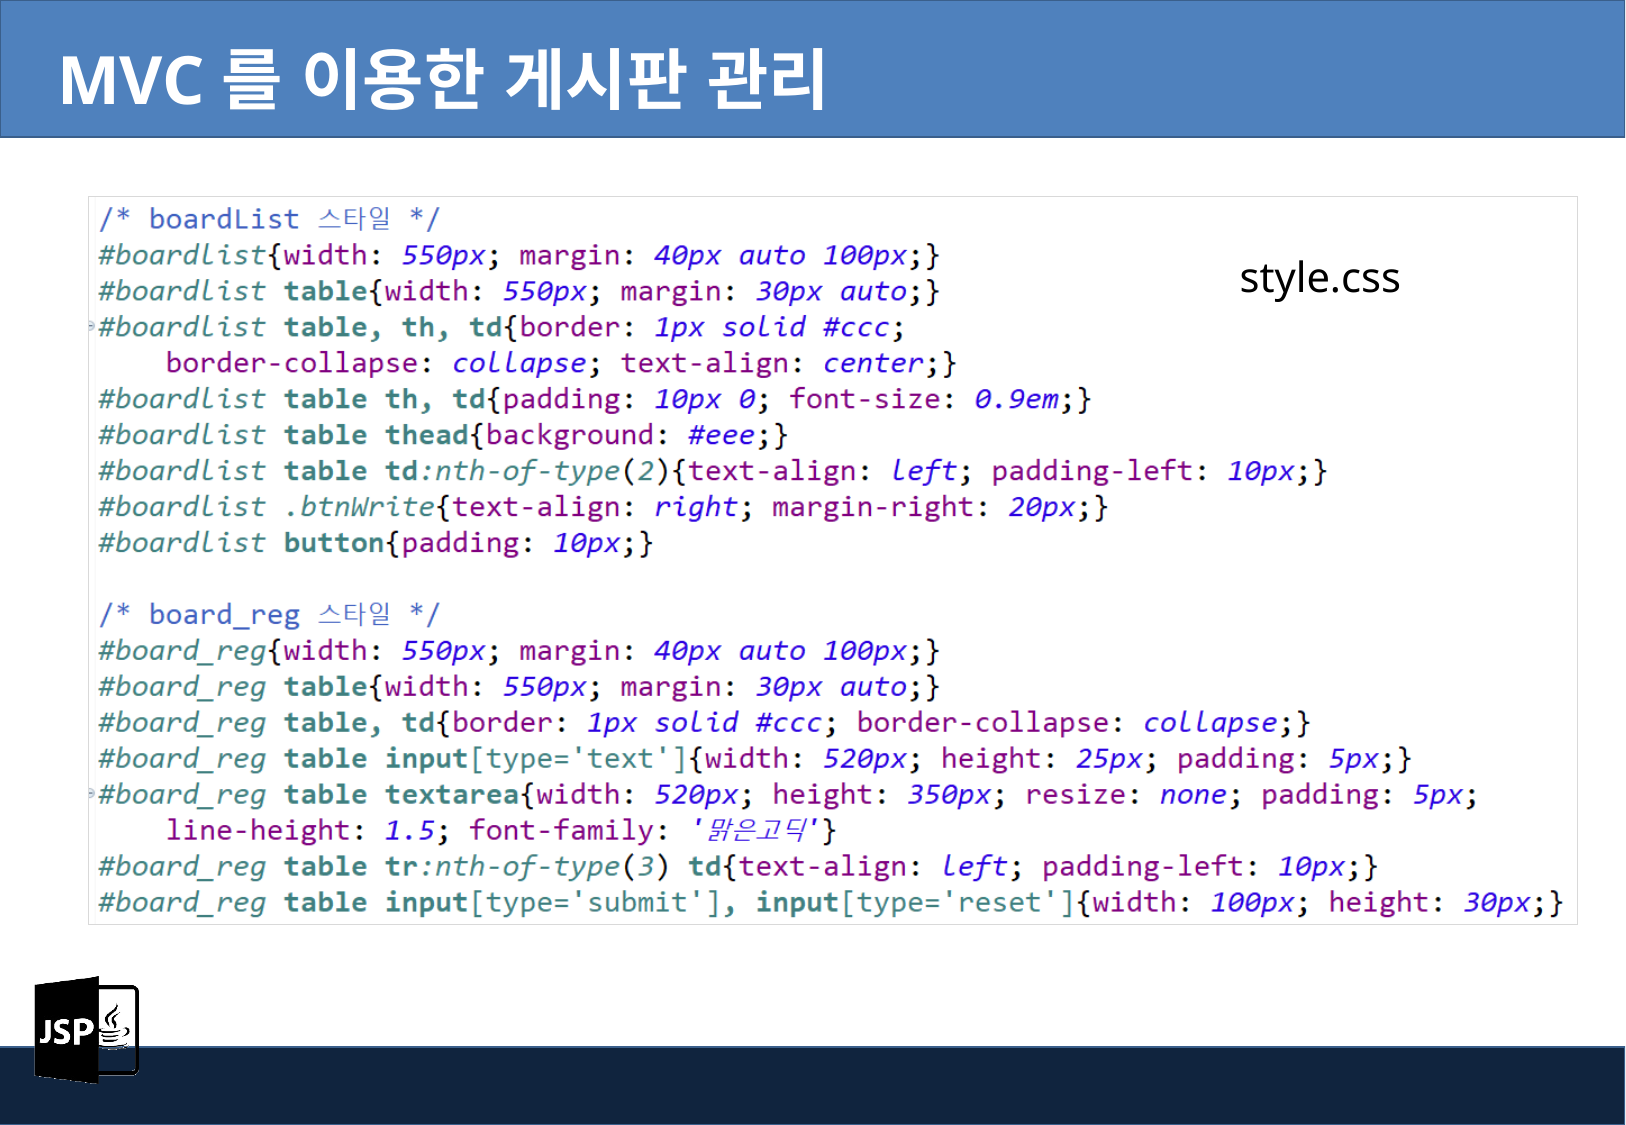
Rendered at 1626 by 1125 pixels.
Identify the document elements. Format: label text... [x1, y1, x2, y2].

picture [32, 976, 141, 1084]
text_box MVC를 이용한 게시판 관리 [24, 7, 1061, 148]
text_box [0, 0, 834, 138]
picture [88, 195, 1579, 925]
